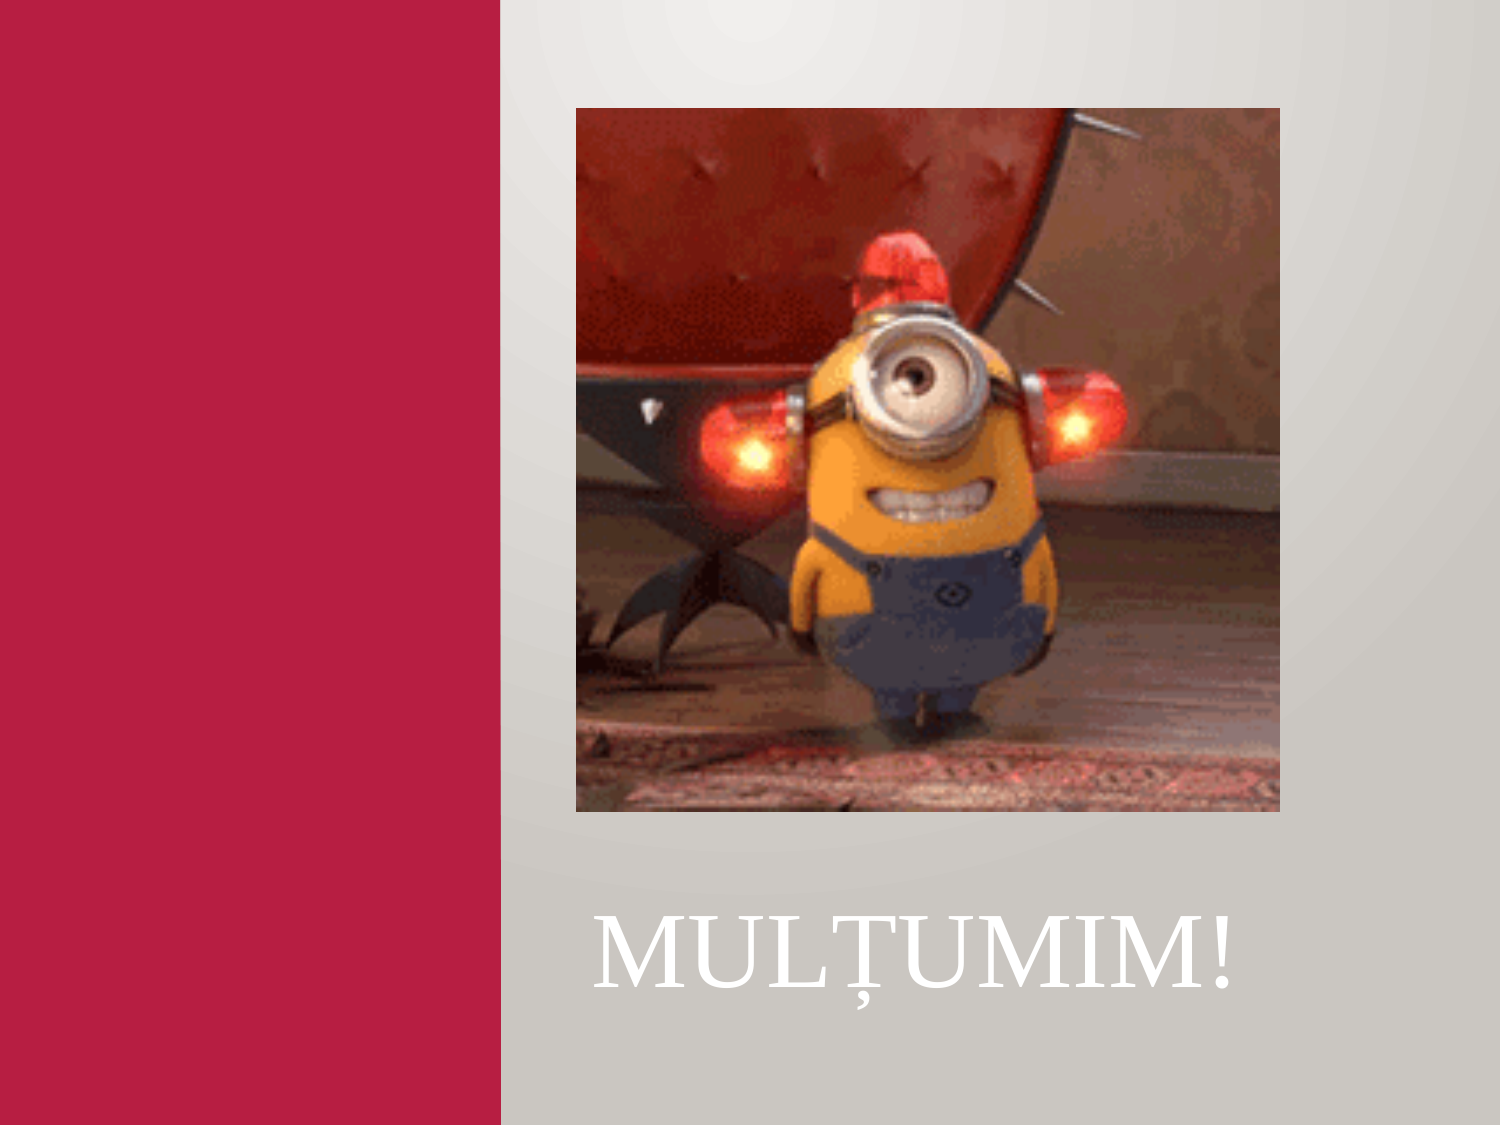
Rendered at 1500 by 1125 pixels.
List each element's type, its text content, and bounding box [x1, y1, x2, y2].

title MULȚUMIM! [576, 840, 1351, 1058]
text_box [500, 0, 1500, 1125]
text_box [0, 0, 500, 1125]
picture [576, 107, 1281, 812]
